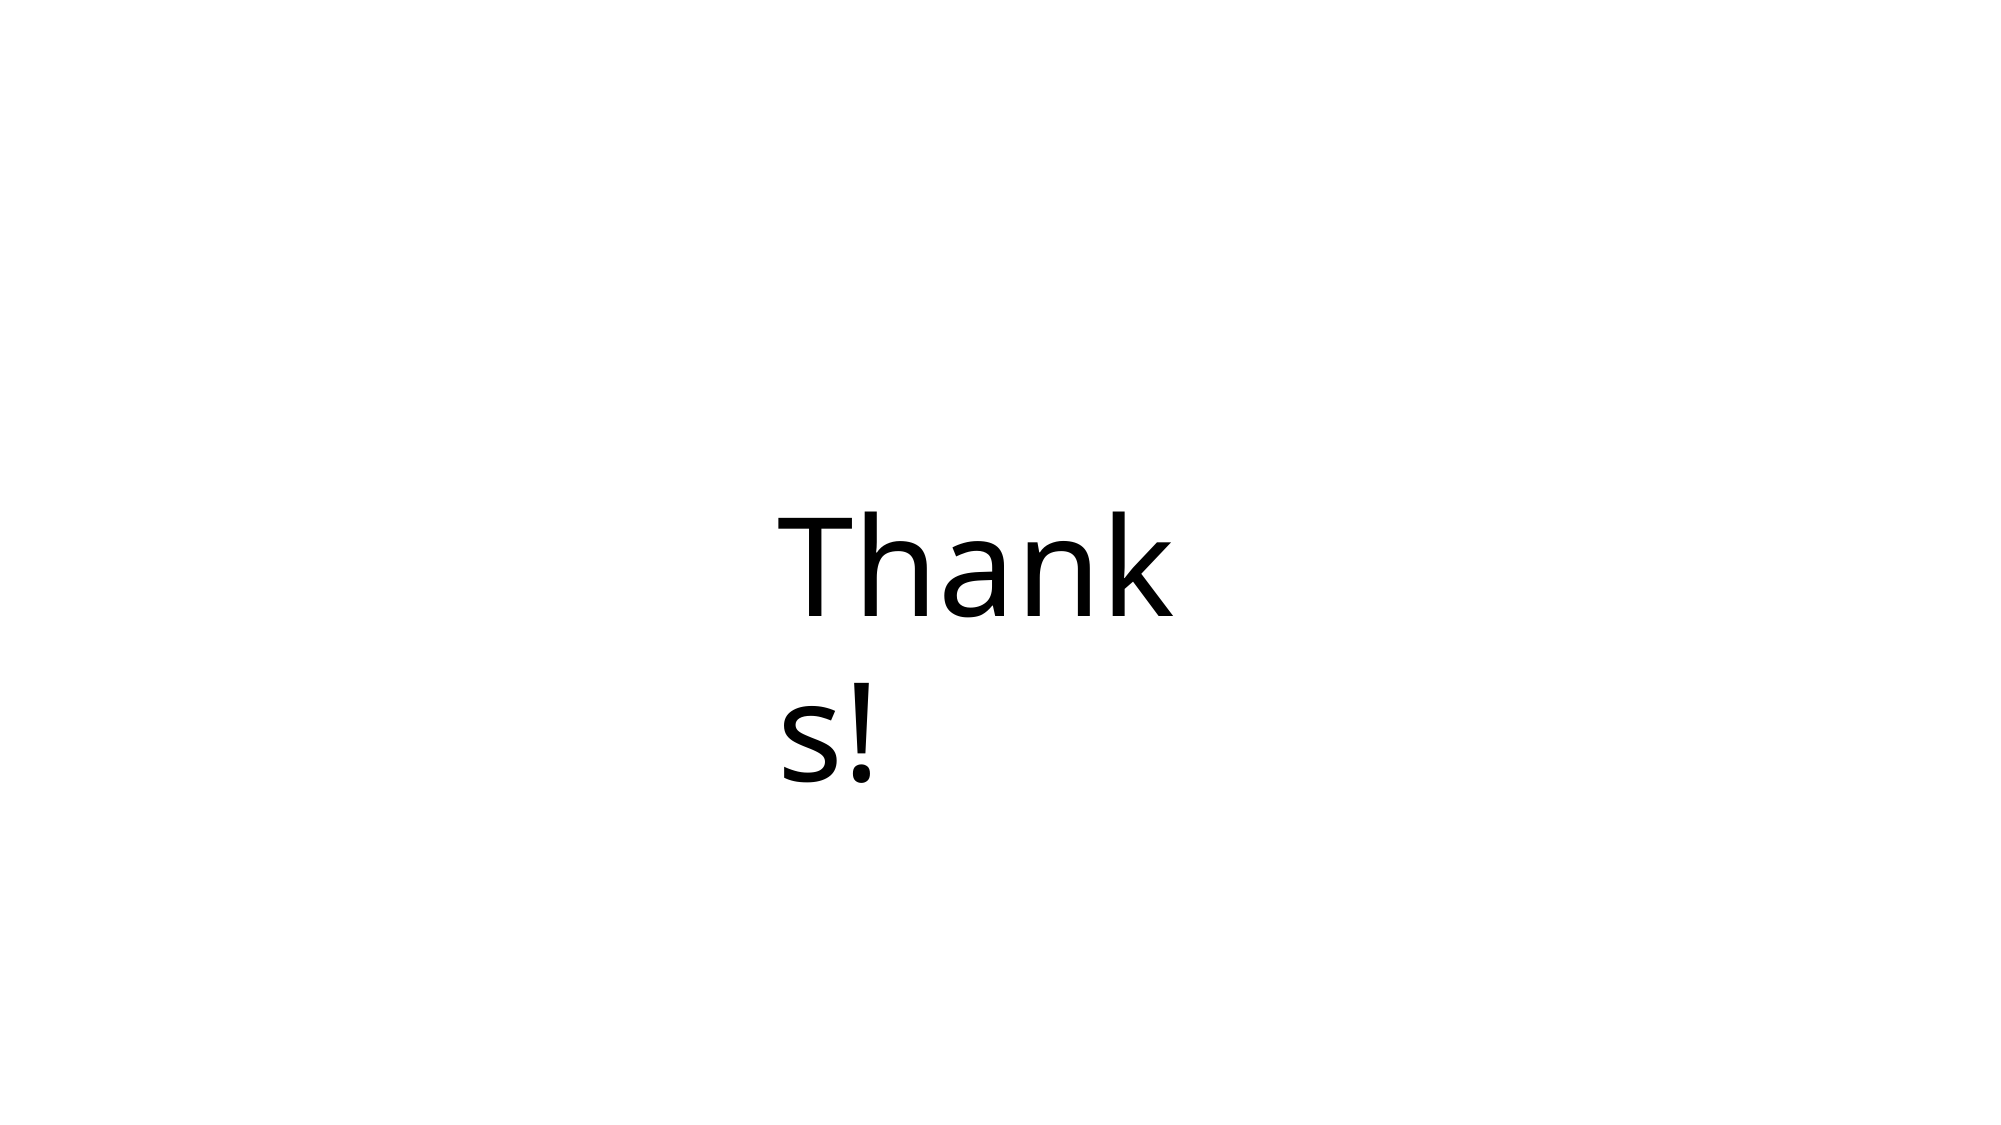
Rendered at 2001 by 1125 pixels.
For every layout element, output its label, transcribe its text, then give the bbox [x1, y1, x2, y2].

text_box Thanks! [762, 471, 1238, 817]
